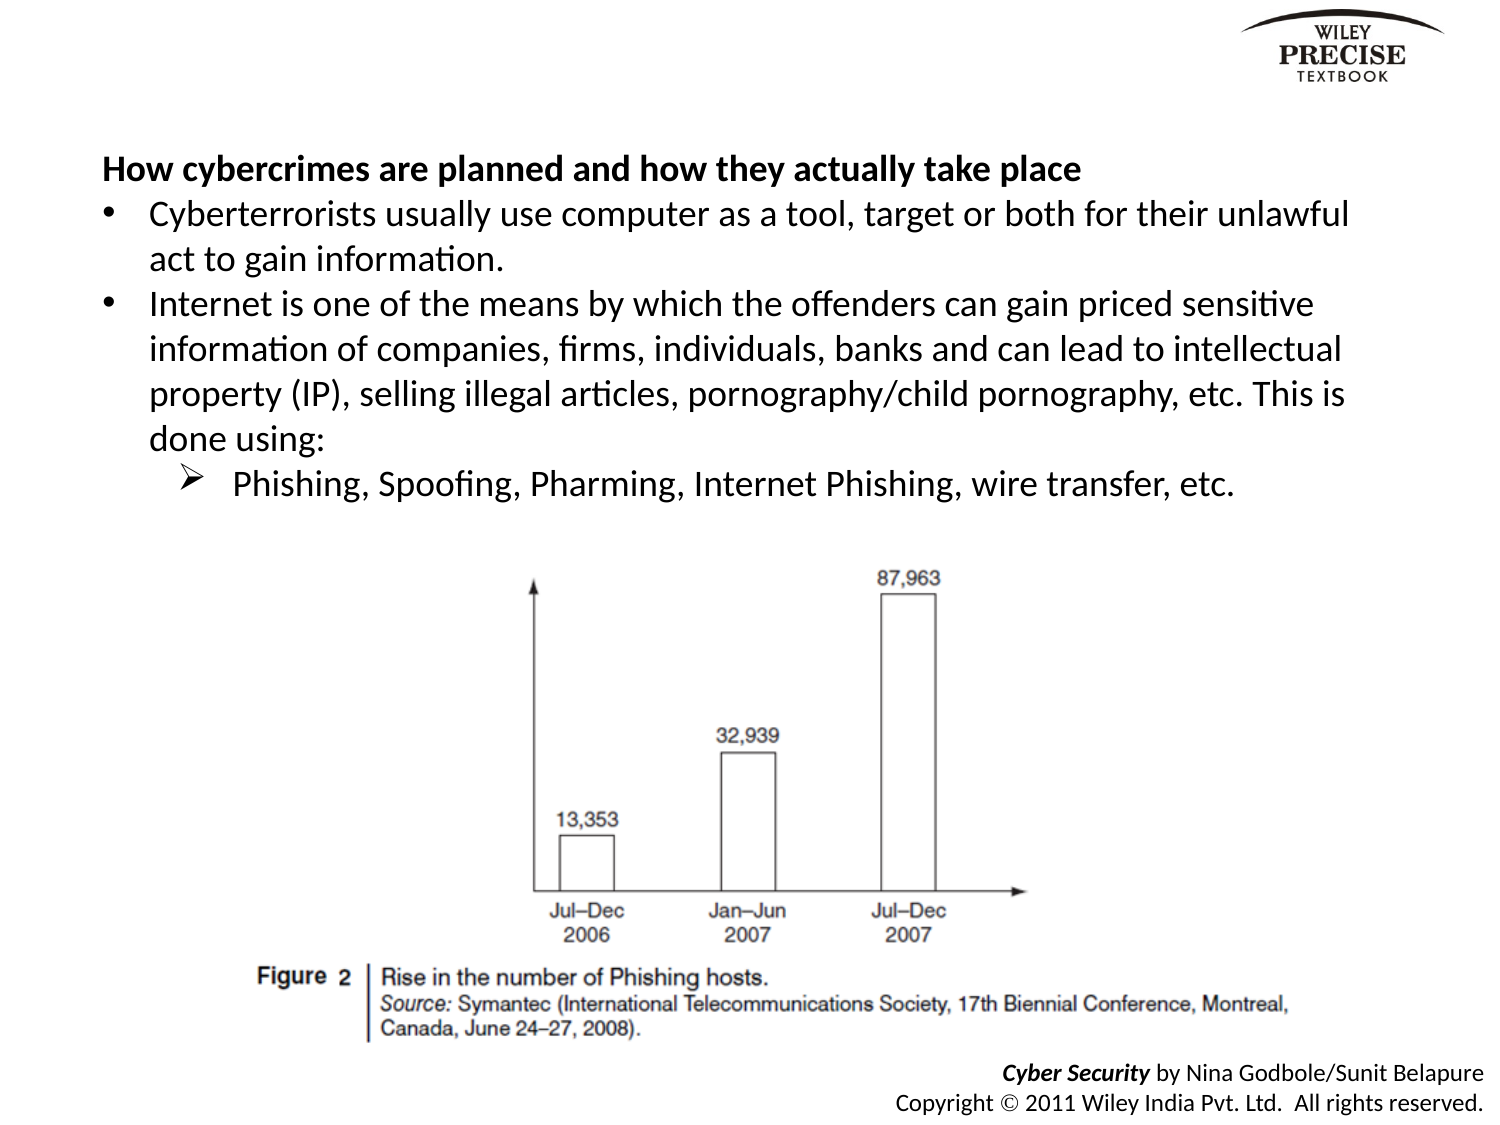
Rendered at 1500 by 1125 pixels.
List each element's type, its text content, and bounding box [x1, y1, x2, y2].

picture [1240, 8, 1445, 82]
text_box How cybercrimes are planned and how they actually take place Cyberterrorists usually use computer as a tool, target or both for their unlawful act to gain information. Internet is one of the means by which the offenders can gain priced sensitive information of companies, firms, individuals, banks and can lead to intellectual property (IP), selling illegal articles, pornography/child pornography, etc. This is done using: Phishing, Spoofing, Pharming, Internet Phishing, wire transfer, etc. [87, 137, 1413, 557]
text_box Cyber Security by Nina Godbole/Sunit Belapure Copyright  2011 Wiley India Pvt. Ltd. All rights reserved. [337, 1046, 1500, 1125]
picture [231, 541, 1301, 1051]
